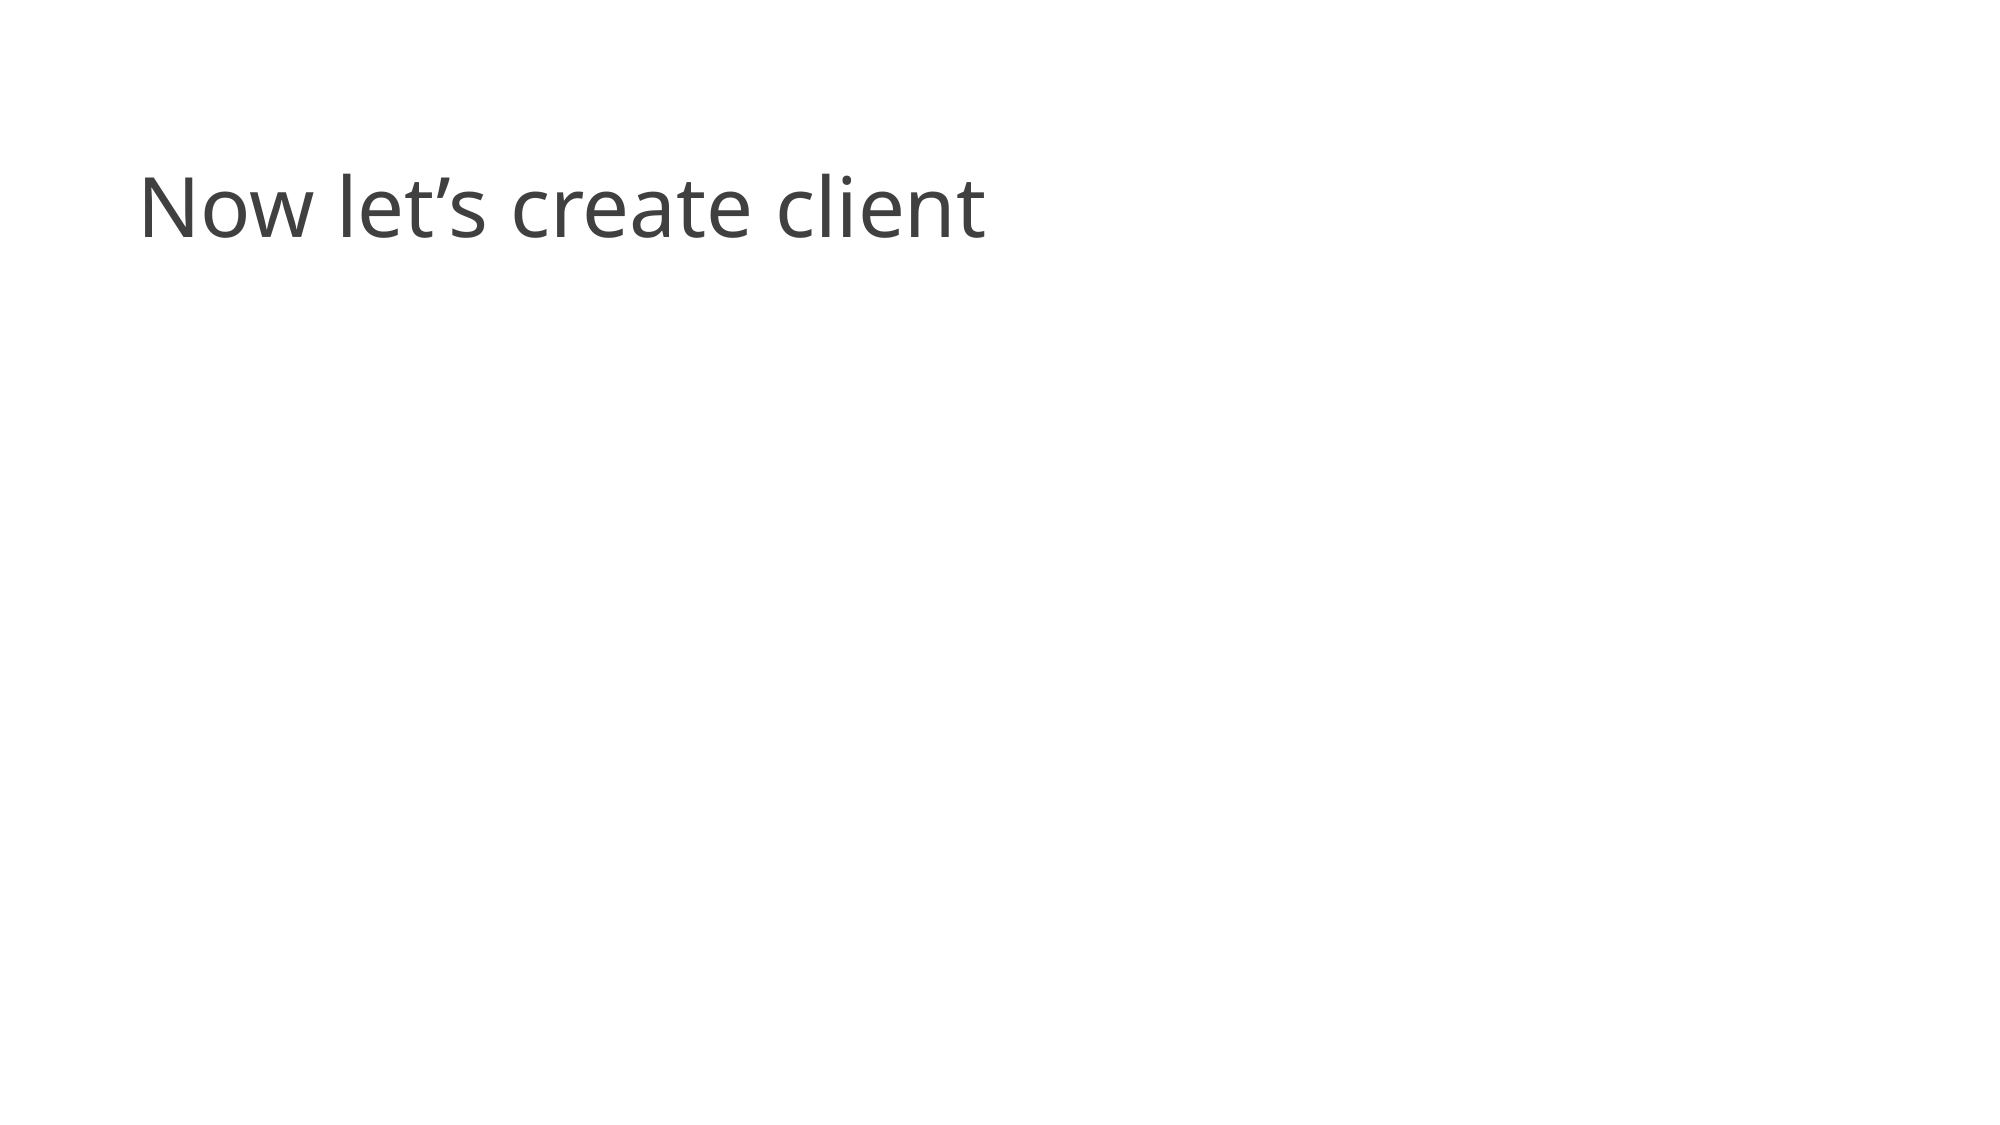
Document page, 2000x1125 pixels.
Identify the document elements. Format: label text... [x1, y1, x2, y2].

text_box Now let’s create client [137, 154, 988, 255]
